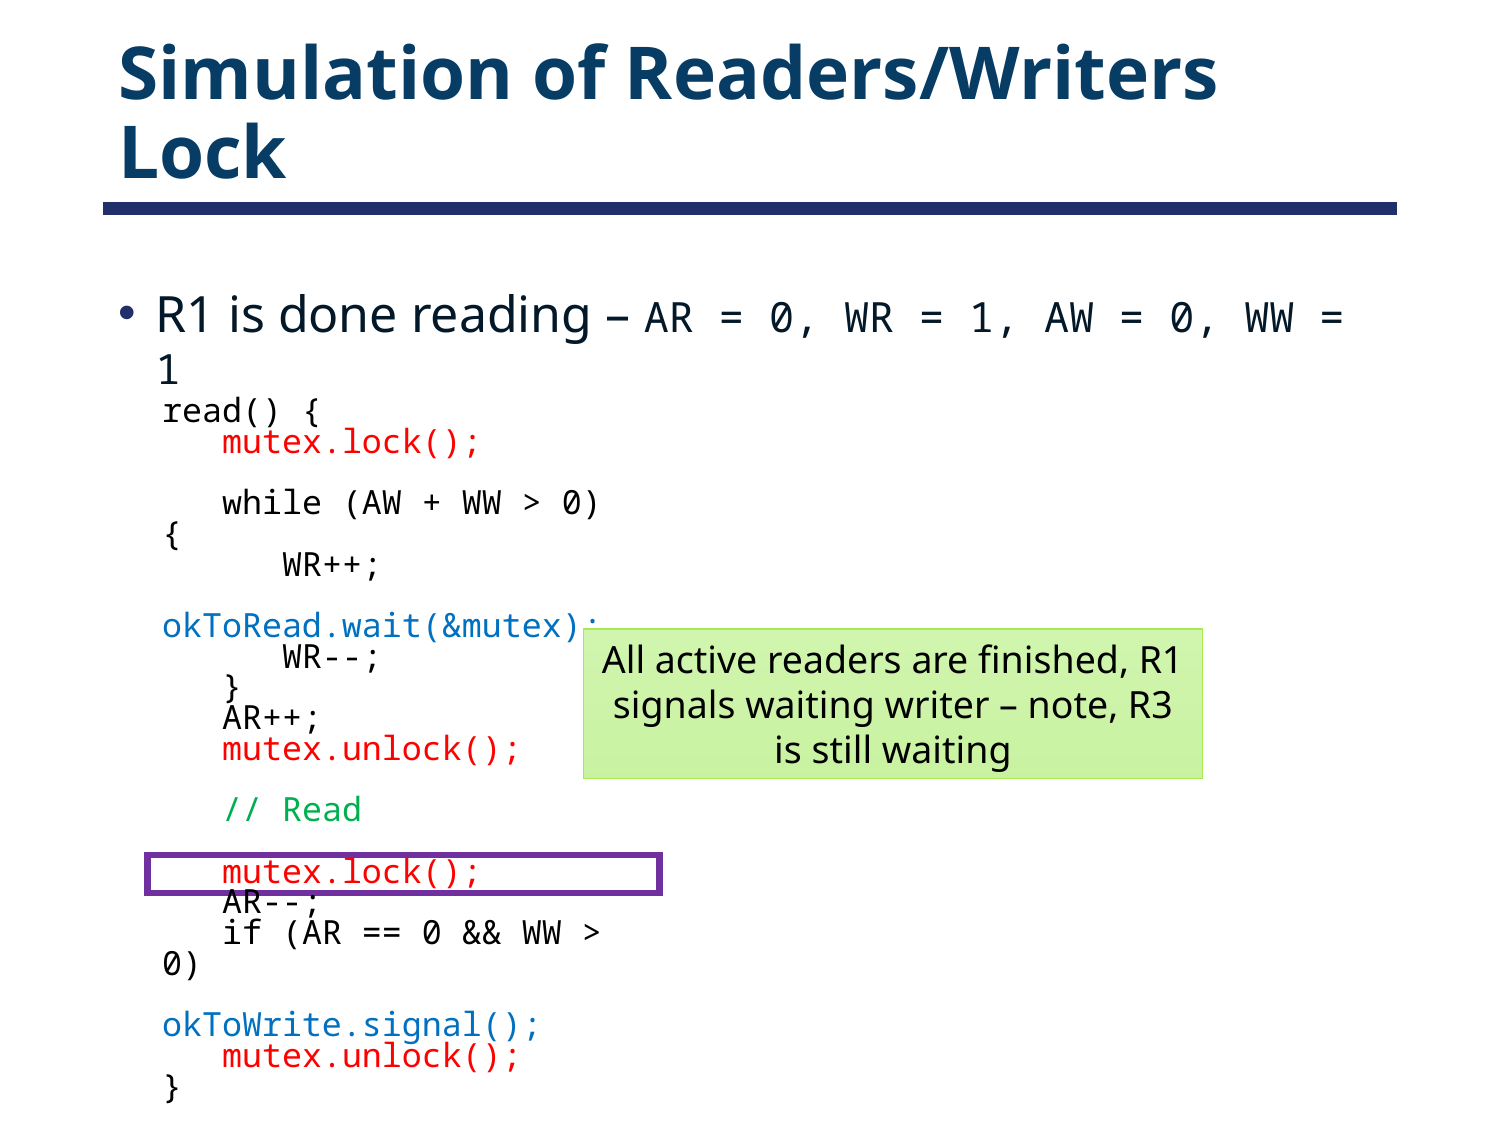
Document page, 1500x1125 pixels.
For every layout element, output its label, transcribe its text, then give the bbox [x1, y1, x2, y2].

list R1 is done reading – AR = 0, WR = 1, AW = 0, WW = 1 [103, 275, 1397, 1091]
text_box All active readers are finished, R1 signals waiting writer – note, R3 is still waiting [583, 628, 1203, 779]
text_box read() { mutex.lock(); while (AW + WW > 0) { WR++; okToRead.wait(&mutex); WR--; } AR++; mutex.unlock(); // Read mutex.lock(); AR--; if (AR == 0 && WW > 0) okToWrite.signal(); mutex.unlock(); } [147, 390, 660, 1112]
title Simulation of Readers/Writers Lock [103, 34, 1397, 197]
